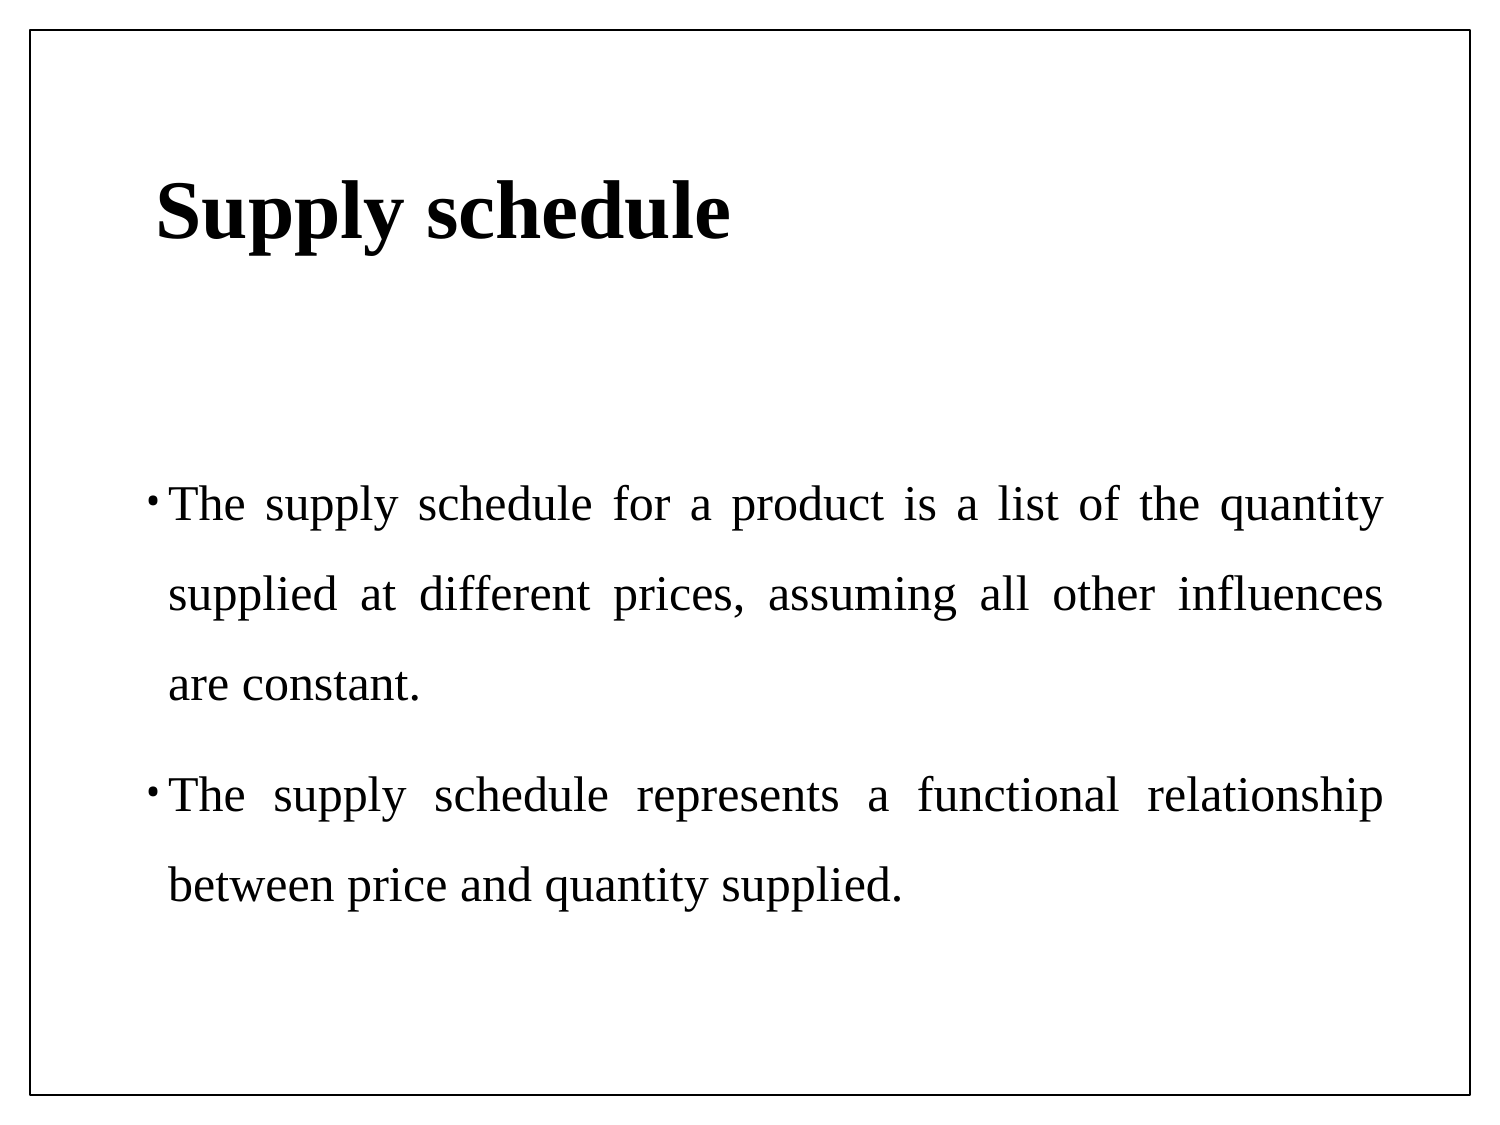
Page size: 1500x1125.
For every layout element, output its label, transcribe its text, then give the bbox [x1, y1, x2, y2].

list The supply schedule for a product is a list of the quantity supplied at different prices, assuming all other influences are constant. The supply schedule represents a functional relationship between price and quantity supplied. [125, 432, 1400, 1050]
title Supply schedule [140, 99, 1356, 323]
